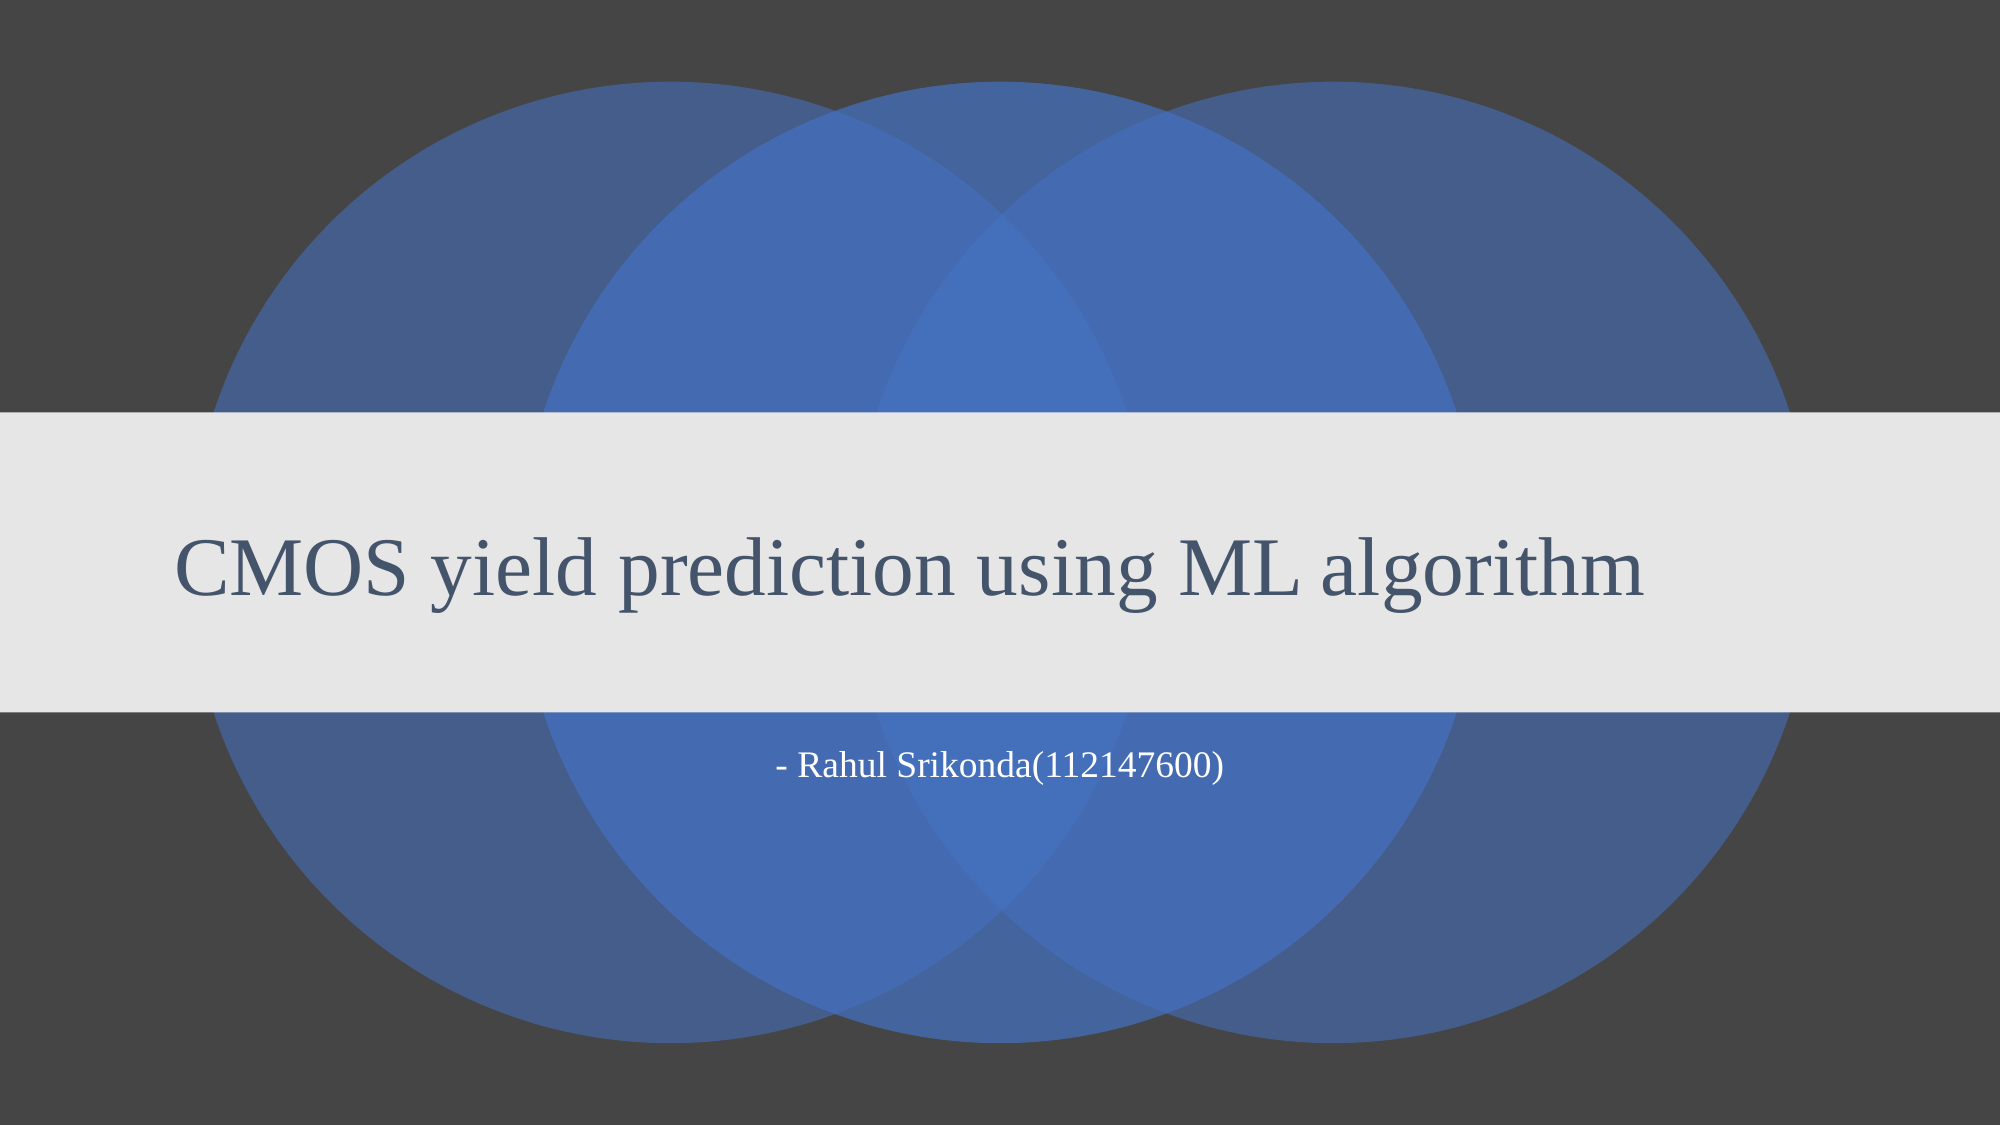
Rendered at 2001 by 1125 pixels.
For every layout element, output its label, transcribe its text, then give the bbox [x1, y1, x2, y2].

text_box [189, 81, 1814, 1044]
text_box [0, 411, 189, 713]
text_box [1814, 411, 2000, 713]
title CMOS yield prediction using ML algorithm [71, 455, 189, 683]
